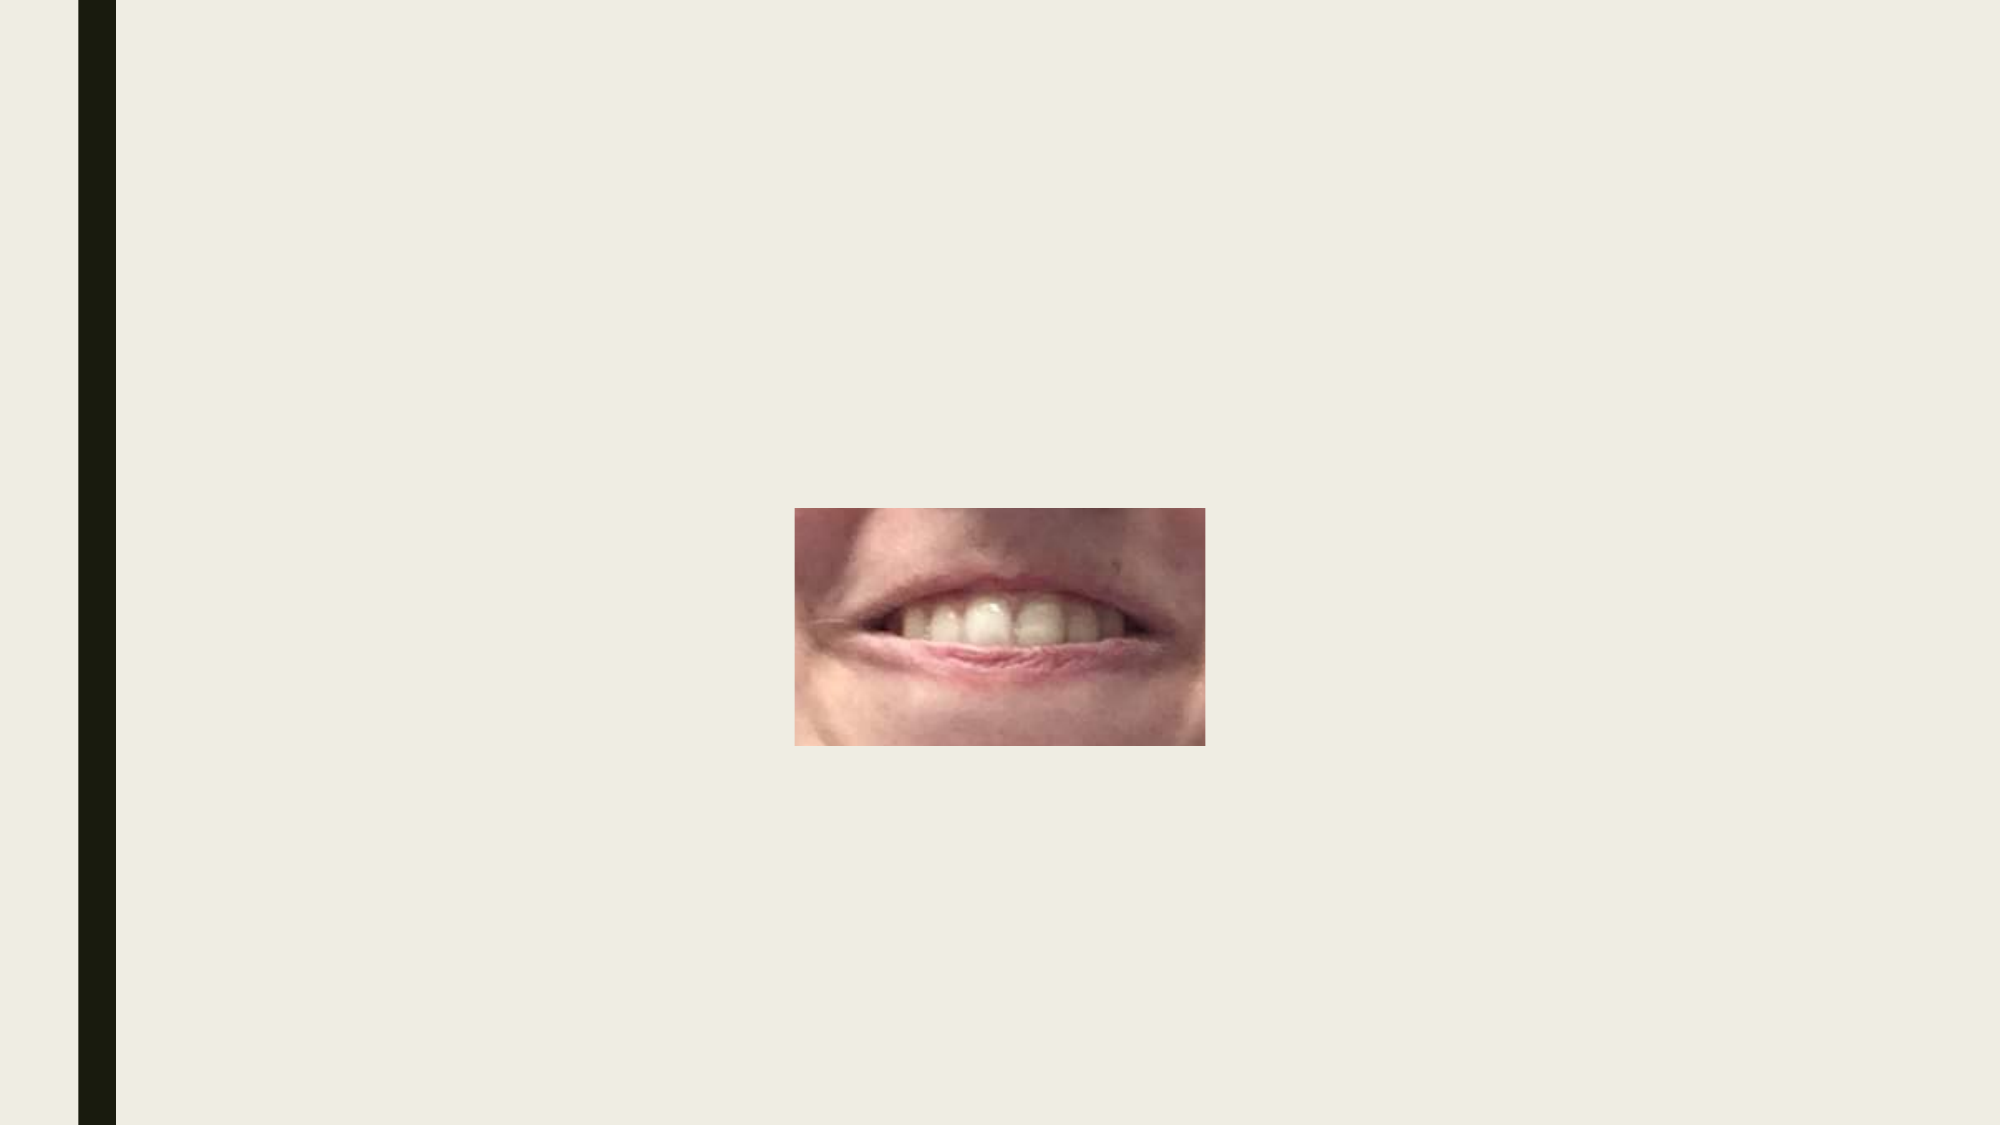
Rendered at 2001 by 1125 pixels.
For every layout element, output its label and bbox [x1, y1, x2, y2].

list [794, 508, 1206, 746]
